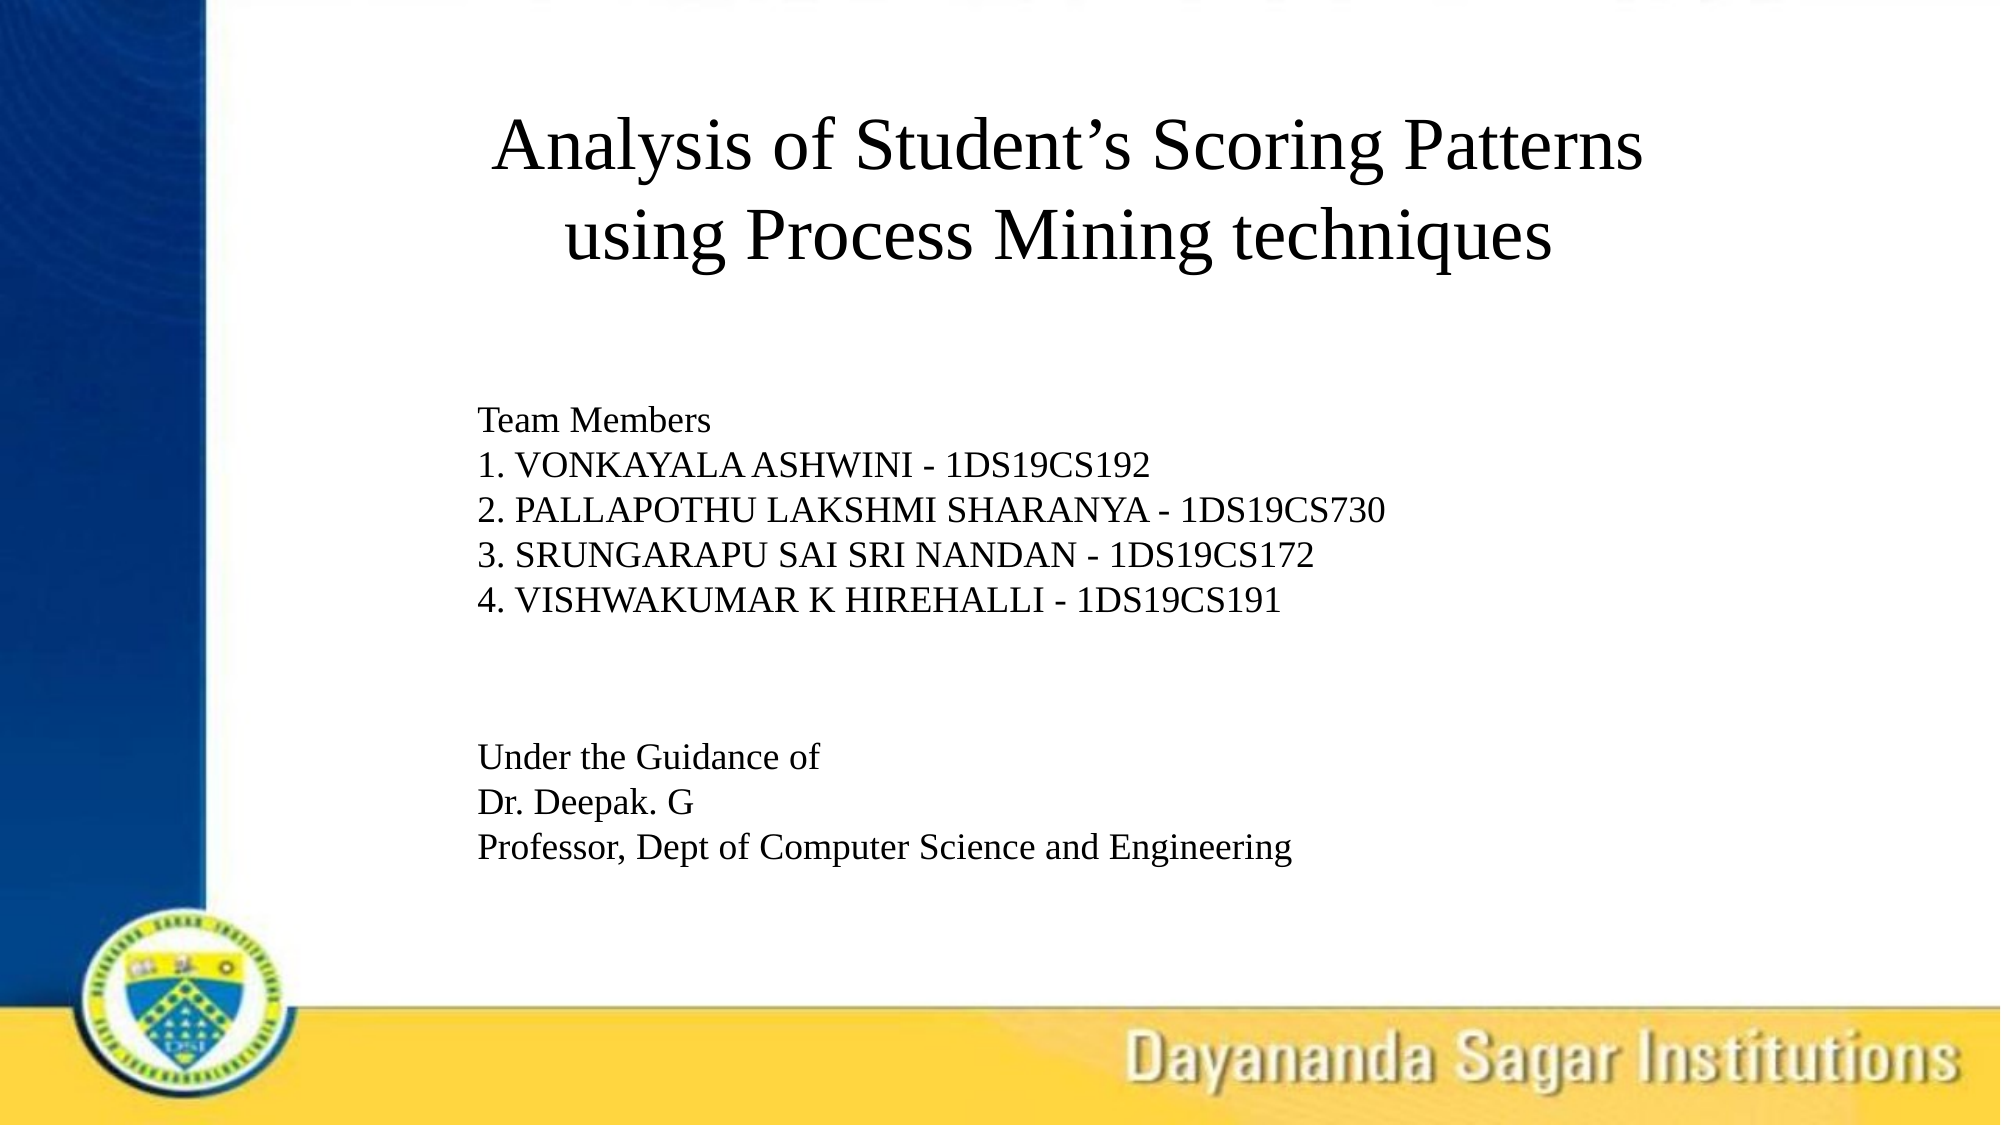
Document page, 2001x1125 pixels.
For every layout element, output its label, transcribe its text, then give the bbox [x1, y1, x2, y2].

text_box Under the Guidance of Dr. Deepak. G Professor, Dept of Computer Science and Engineering [462, 724, 1425, 875]
text_box Team Members 1. VONKAYALA ASHWINI - 1DS19CS192 2. PALLAPOTHU LAKSHMI SHARANYA - 1DS19CS730 3. SRUNGARAPU SAI SRI NANDAN - 1DS19CS172 4. VISHWAKUMAR K HIREHALLI - 1DS19CS191 [462, 387, 1600, 673]
text_box Analysis of Student’s Scoring Patterns using Process Mining techniques [462, 87, 1675, 283]
picture [0, 0, 2001, 1125]
